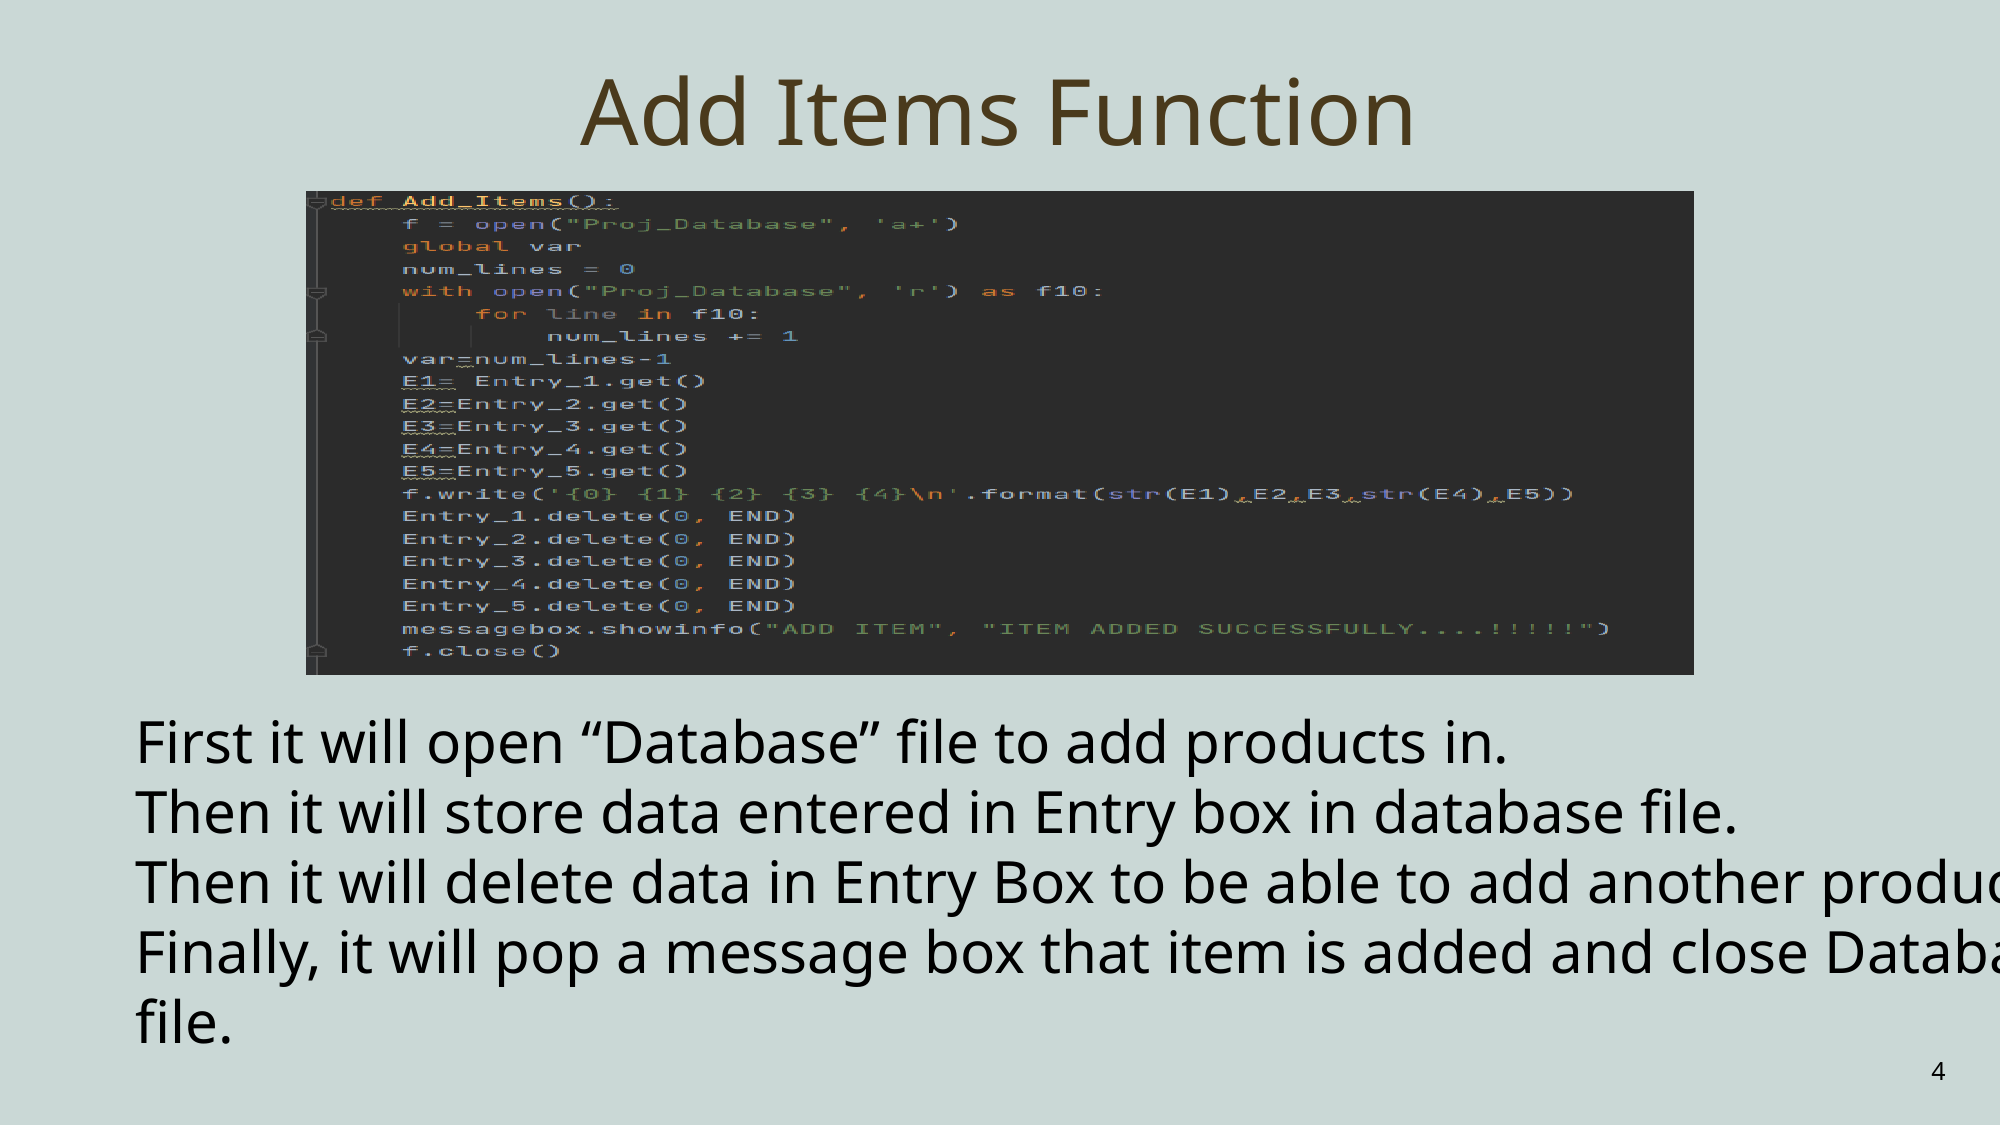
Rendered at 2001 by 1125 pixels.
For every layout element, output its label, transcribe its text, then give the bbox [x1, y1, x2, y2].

slide_number 4 [1510, 1063, 1961, 1103]
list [306, 191, 1694, 675]
text_box First it will open “Database” file to add products in. Then it will store data entered in Entry box in database file. Then it will delete data in Entry Box to be able to add another product. Finally, it will pop a message box that item is added and close Database file. [120, 697, 2000, 1063]
title Add Items Function [137, 62, 1863, 280]
